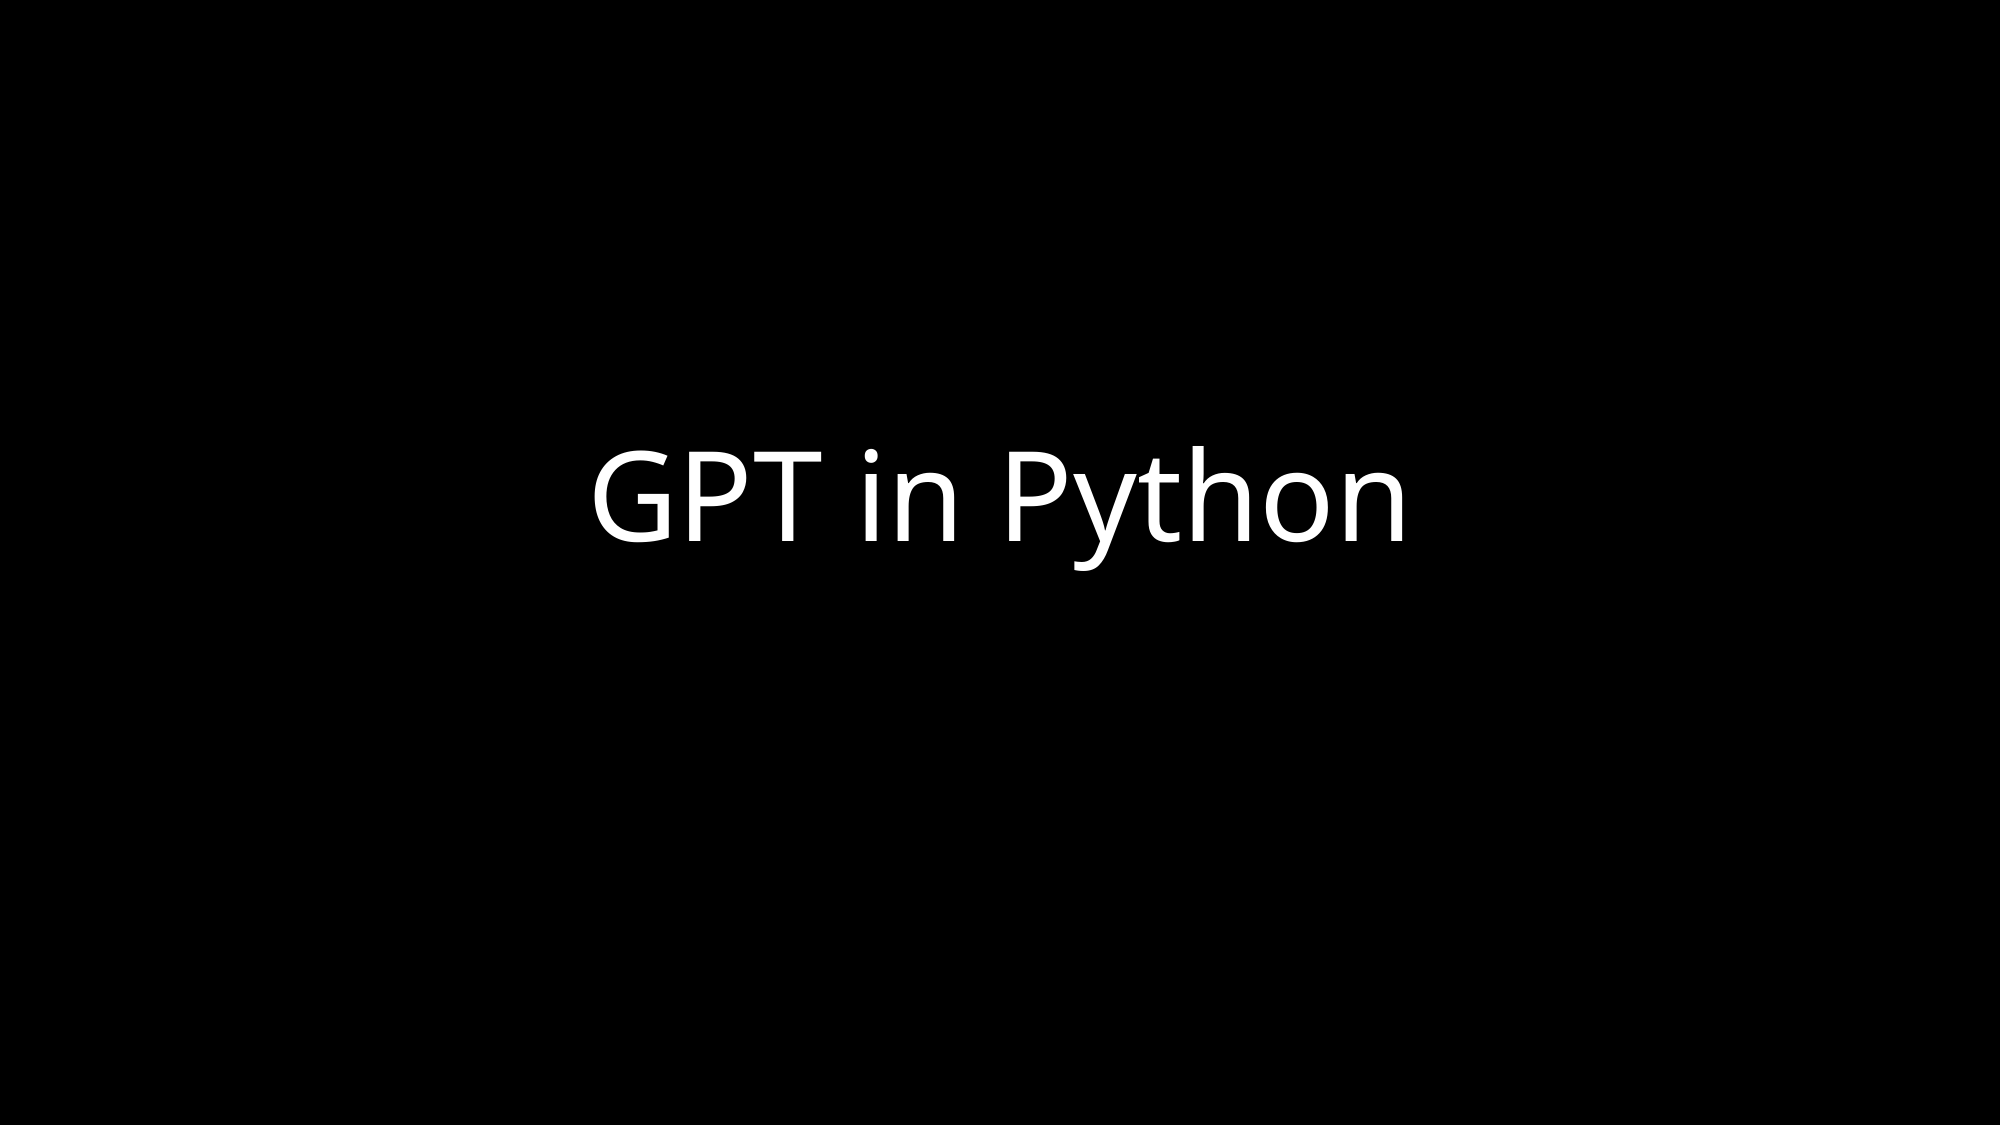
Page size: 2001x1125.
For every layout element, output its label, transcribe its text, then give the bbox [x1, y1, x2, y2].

title GPT in Python [249, 184, 1750, 576]
